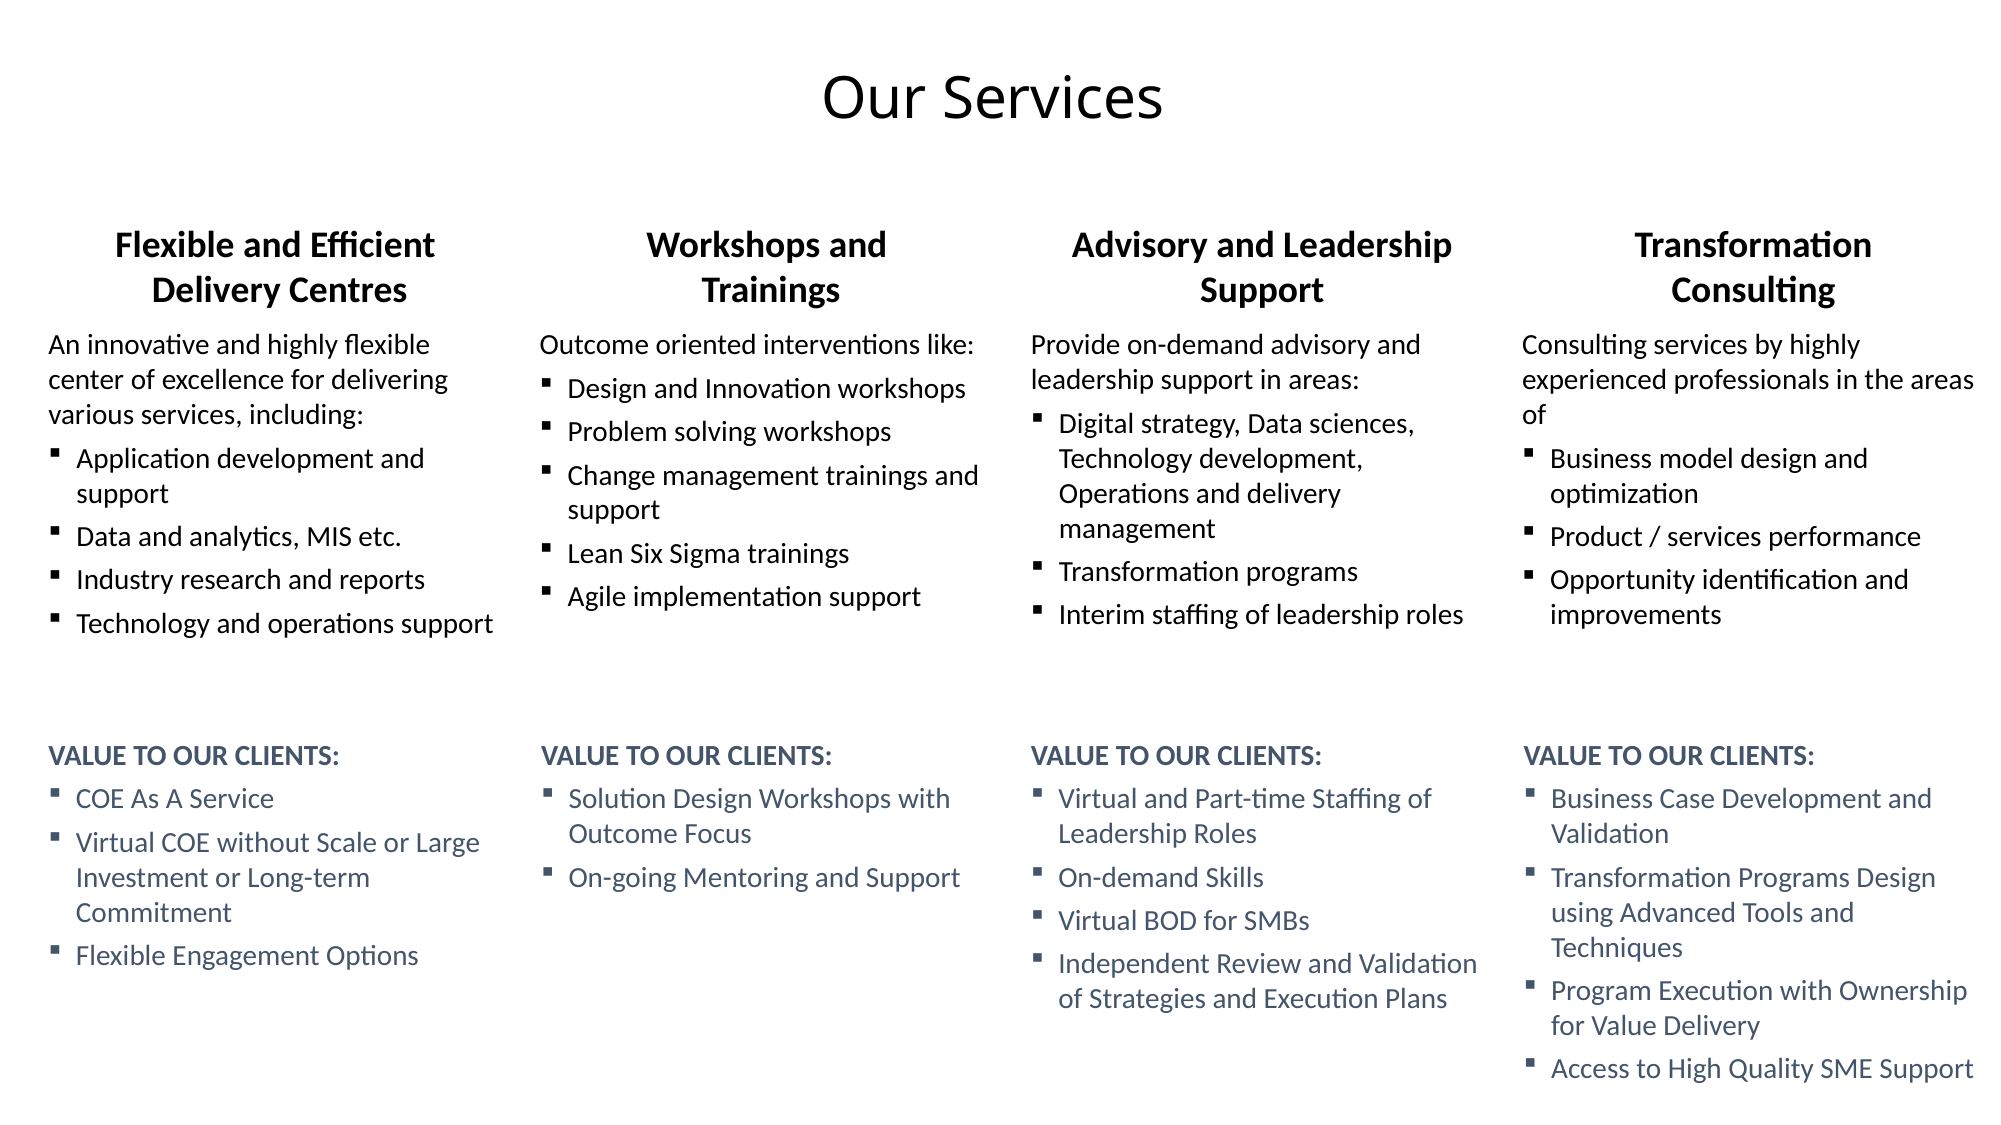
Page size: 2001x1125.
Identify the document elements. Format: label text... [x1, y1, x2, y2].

text_box VALUE TO OUR CLIENTS: Virtual and Part-time Staffing of Leadership Roles On-demand Skills Virtual BOD for SMBs Independent Review and Validation of Strategies and Execution Plans [1016, 728, 1508, 1022]
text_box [524, 212, 1016, 623]
text_box VALUE TO OUR CLIENTS: COE As A Service Virtual COE without Scale or Large Investment or Long-term Commitment Flexible Engagement Options [33, 728, 525, 979]
text_box VALUE TO OUR CLIENTS: Business Case Development and Validation Transformation Programs Design using Advanced Tools and Techniques Program Execution with Ownership for Value Delivery Access to High Quality SME Support [1508, 728, 2000, 1092]
text_box VALUE TO OUR CLIENTS: Solution Design Workshops with Outcome Focus On-going Mentoring and Support [526, 728, 1016, 901]
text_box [33, 212, 527, 650]
text_box Our Services [806, 53, 1179, 138]
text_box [1507, 212, 2000, 642]
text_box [1016, 212, 1507, 642]
